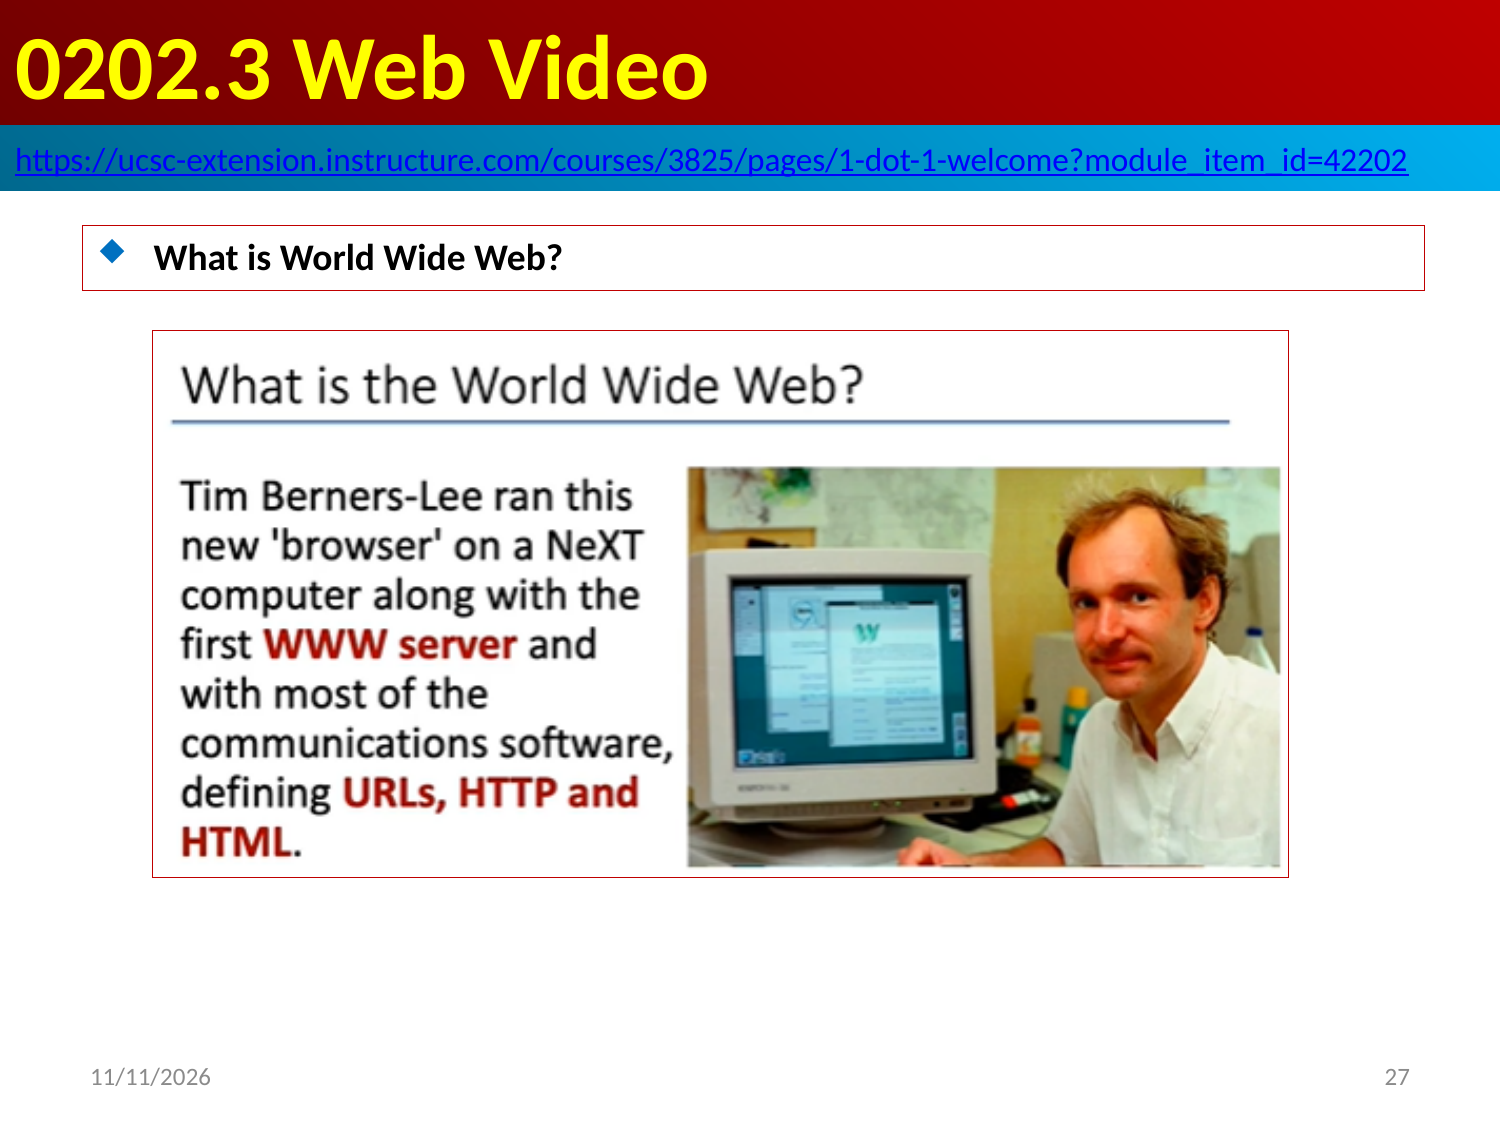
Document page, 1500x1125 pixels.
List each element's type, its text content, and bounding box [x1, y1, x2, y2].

picture [152, 330, 1289, 878]
subtitle What is World Wide Web? [82, 225, 1425, 291]
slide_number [75, 1042, 425, 1109]
slide_number 27 [1074, 1042, 1425, 1109]
title 0202.3 Web Video [0, 0, 1500, 125]
text_box https://ucsc-extension.instructure.com/courses/3825/pages/1-dot-1-welcome?module_item_id=42202 [0, 125, 1500, 191]
text_box [119, 52, 183, 109]
